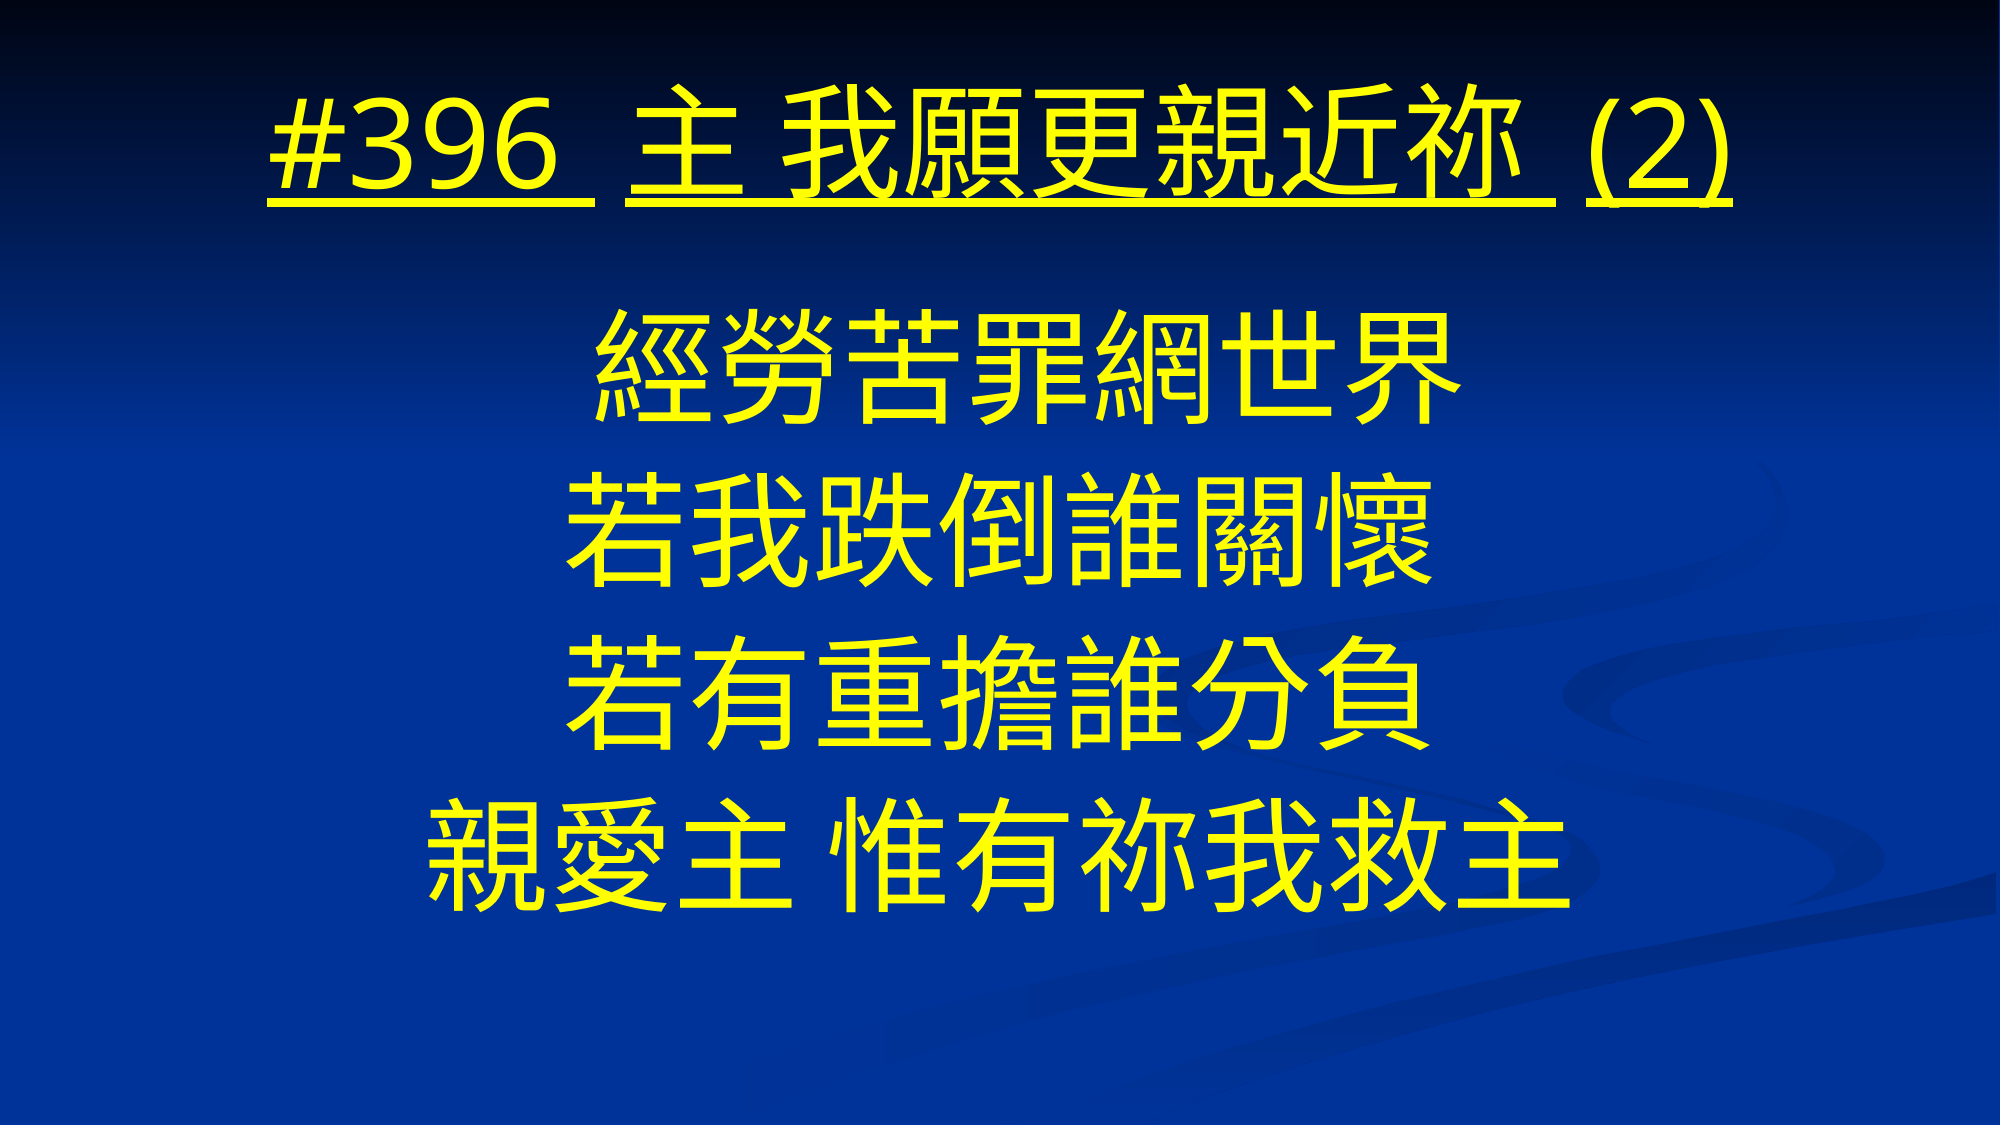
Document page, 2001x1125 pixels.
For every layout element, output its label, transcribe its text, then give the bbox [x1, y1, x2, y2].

list 經勞苦罪網世界 若我跌倒誰關懷 若有重擔誰分負 親愛主 惟有祢我救主 [54, 282, 1945, 1025]
title #396 主 我願更親近祢 (2) [99, 45, 1900, 233]
